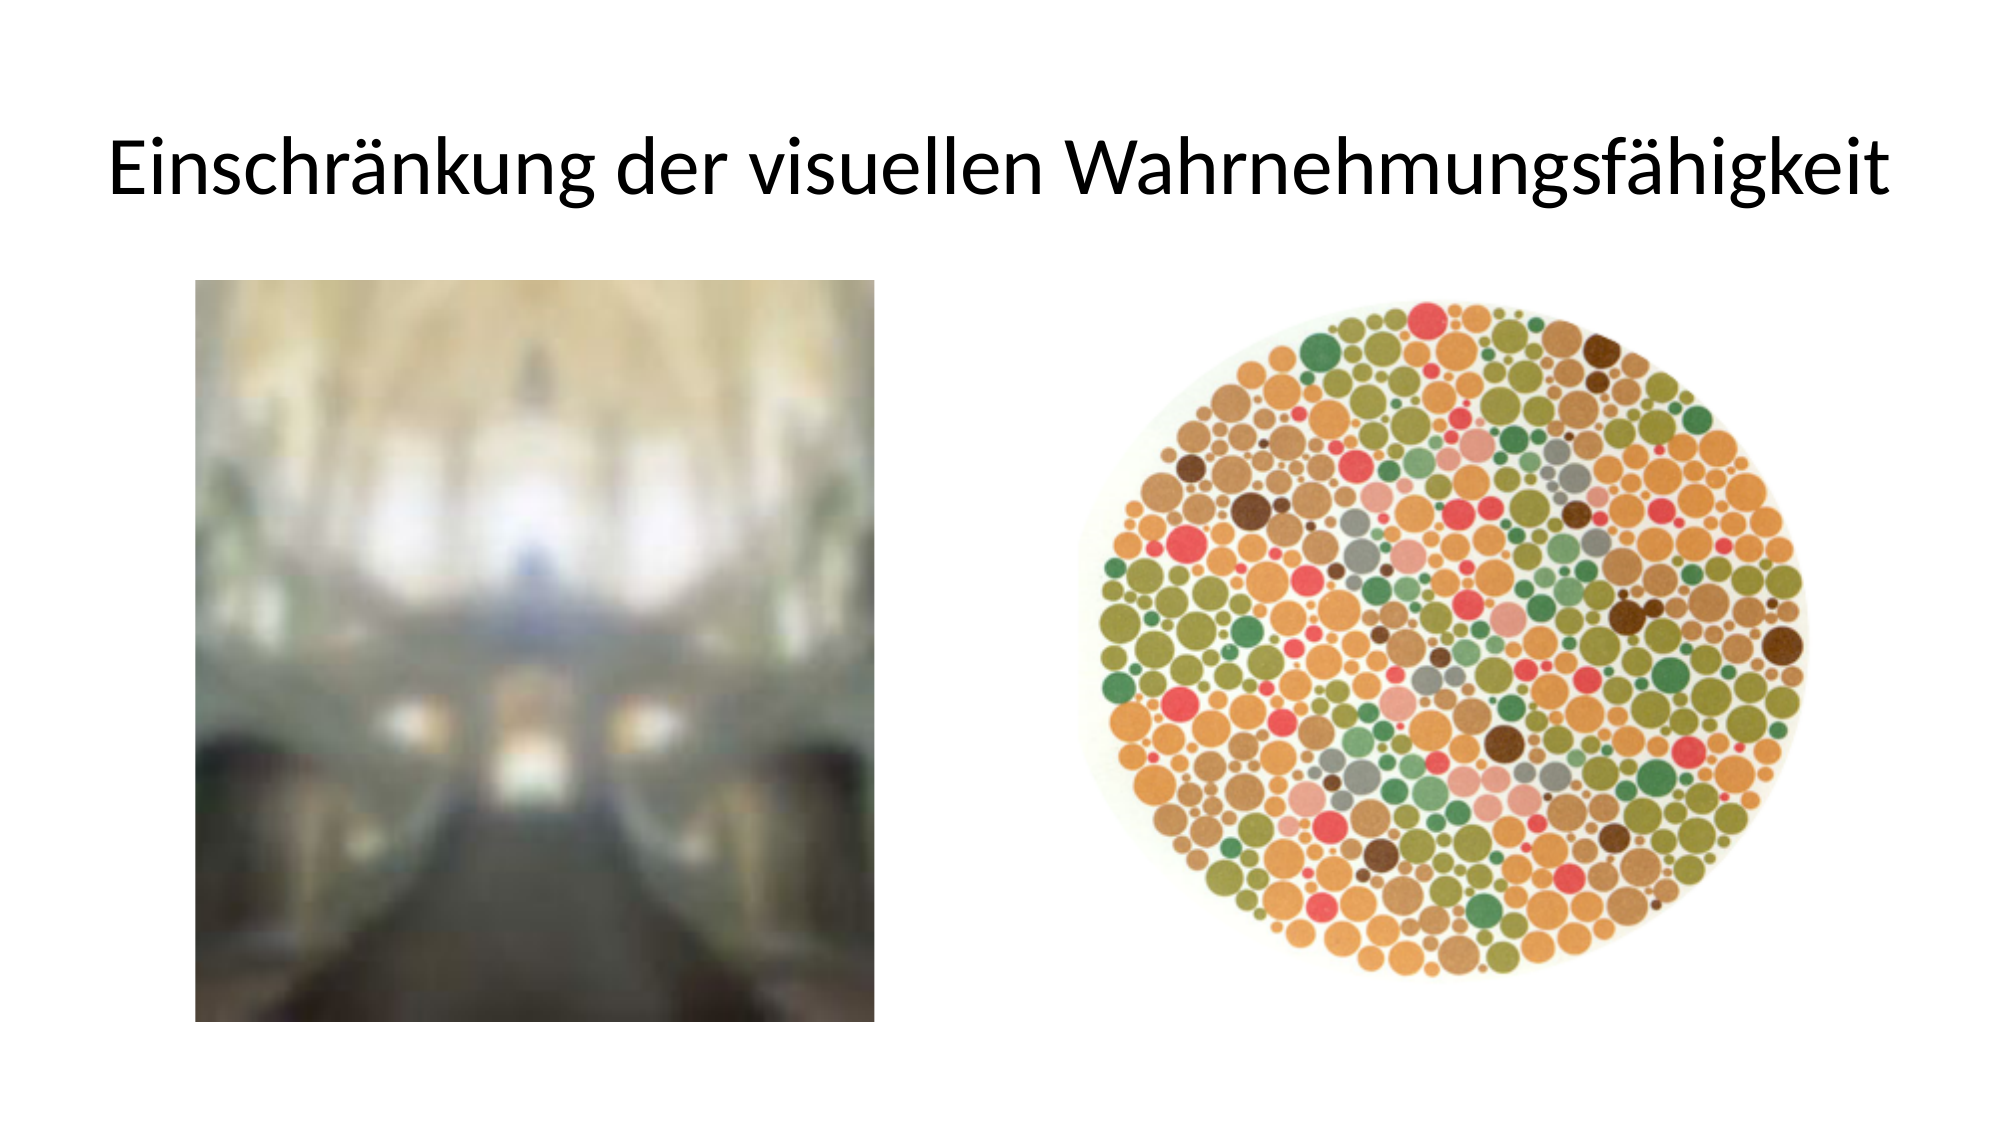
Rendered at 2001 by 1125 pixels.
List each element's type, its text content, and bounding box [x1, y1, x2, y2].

text_box Einschränkung der visuellen Wahrnehmungsfähigkeit [0, 103, 2000, 219]
picture [195, 280, 875, 1022]
picture [1051, 280, 1858, 1022]
